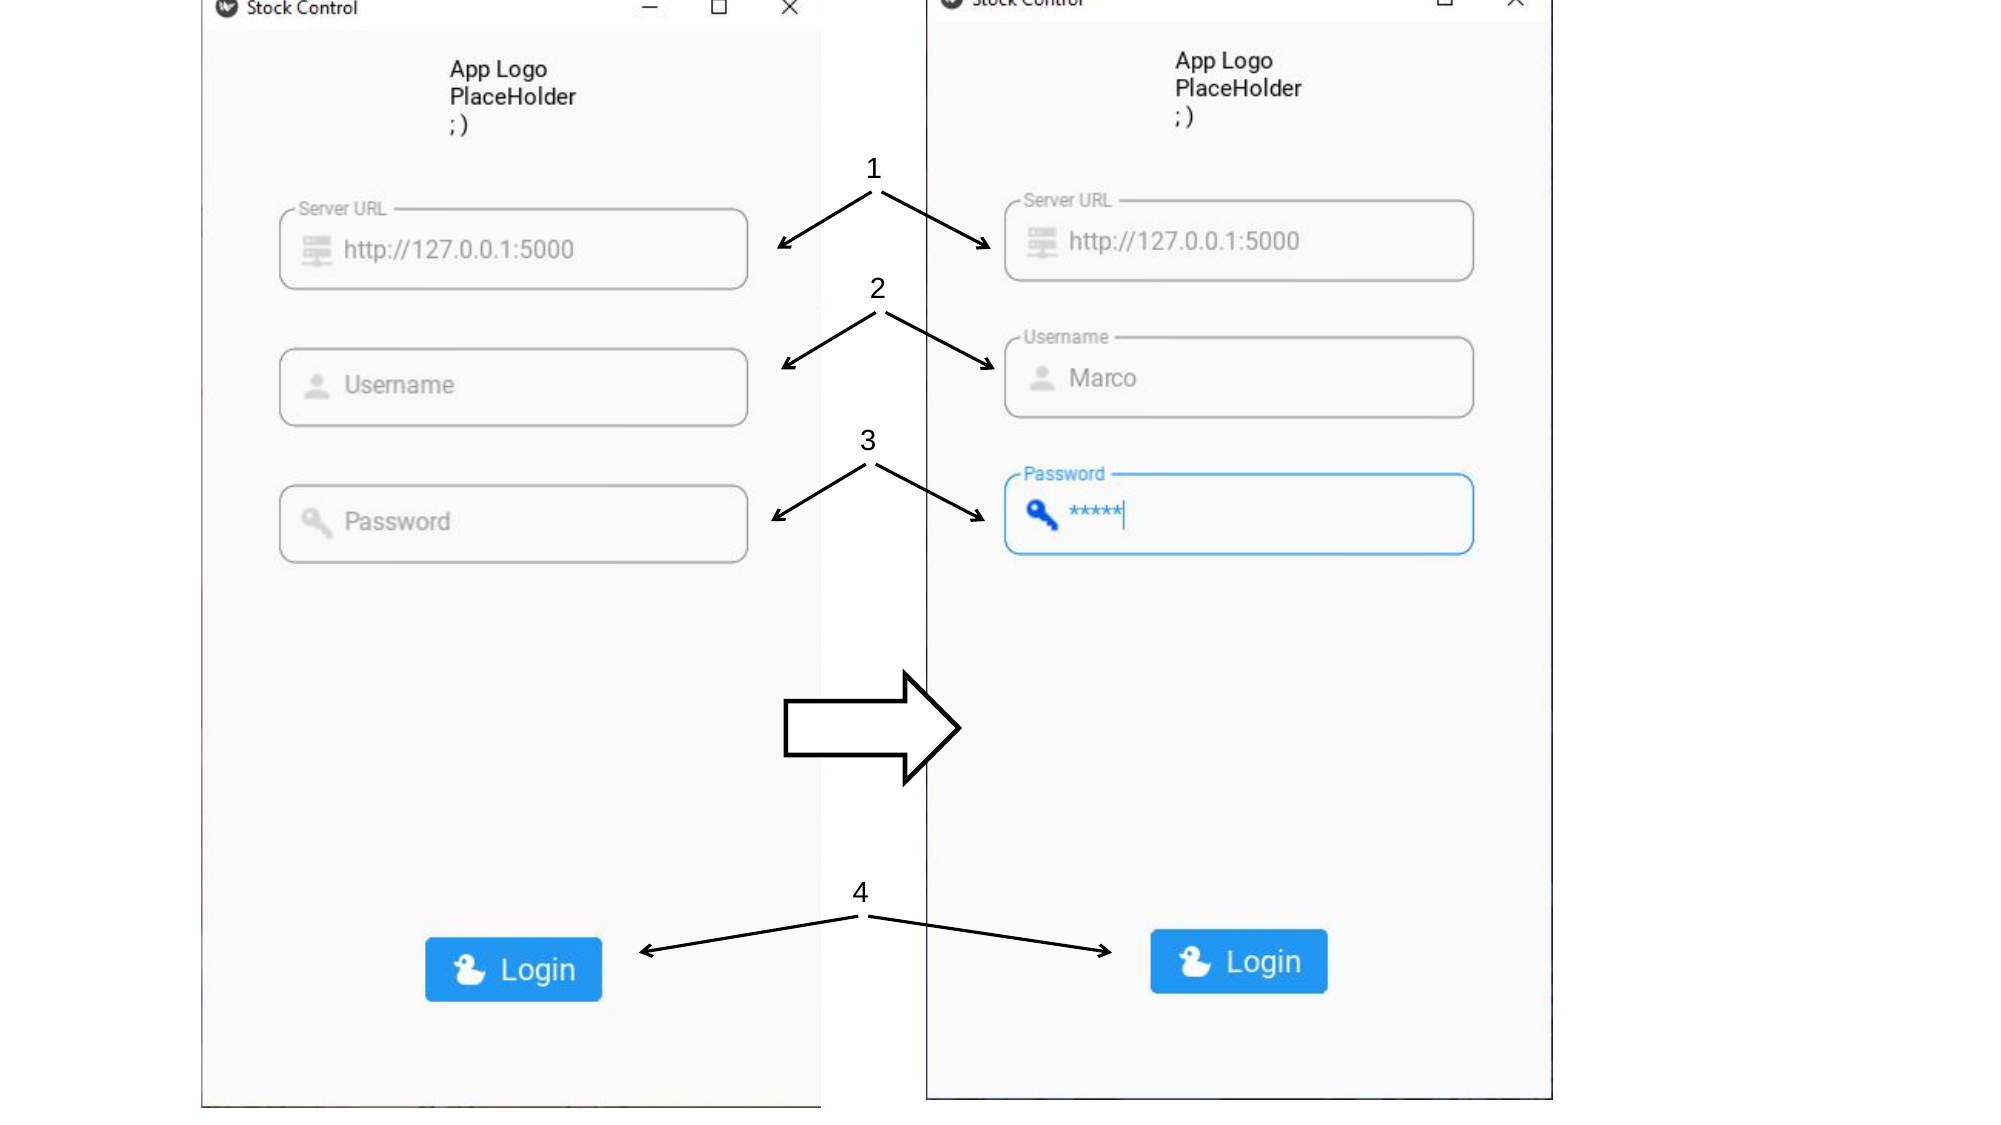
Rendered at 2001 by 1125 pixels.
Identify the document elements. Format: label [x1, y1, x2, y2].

text_box [201, 0, 1553, 1108]
